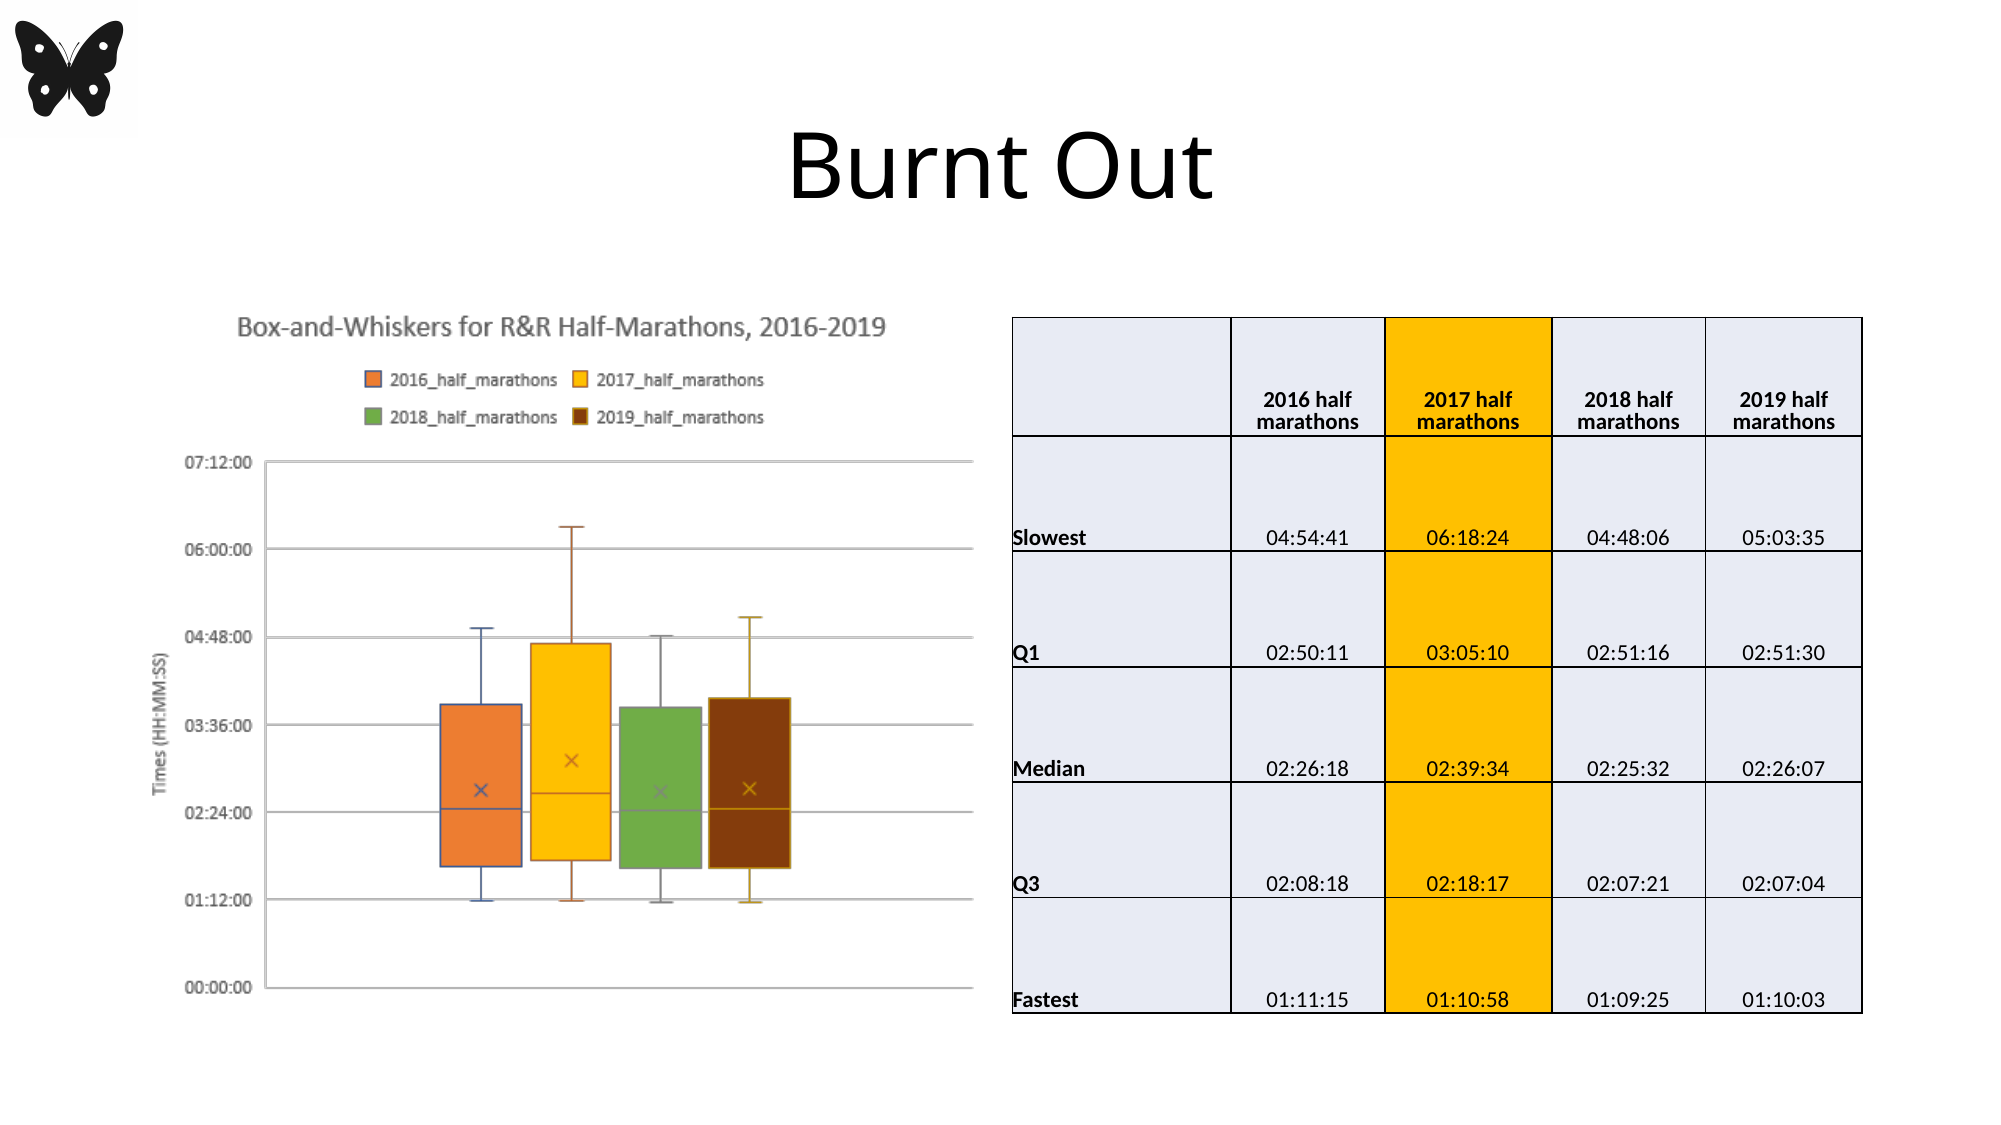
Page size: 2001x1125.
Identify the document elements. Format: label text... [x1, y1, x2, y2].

table_cell 04:54:41 [1232, 437, 1384, 550]
table_cell 02:26:07 [1706, 668, 1861, 781]
table_header 2017 half marathons [1386, 318, 1551, 435]
table_cell 01:11:15 [1232, 898, 1384, 1012]
picture [0, 0, 138, 138]
table_cell 05:03:35 [1706, 437, 1861, 550]
table_header [1013, 318, 1230, 435]
table_cell 01:10:03 [1706, 898, 1861, 1012]
table_cell 02:08:18 [1232, 783, 1384, 897]
table_cell Fastest [1013, 898, 1230, 1012]
table_cell 02:07:04 [1706, 783, 1861, 897]
table_cell 02:50:11 [1232, 552, 1384, 666]
table_cell Q3 [1013, 783, 1230, 897]
table_cell 02:18:17 [1386, 783, 1551, 897]
table_cell 02:39:34 [1386, 668, 1551, 781]
table_cell 03:05:10 [1386, 552, 1551, 666]
table_header 2018 half marathons [1553, 318, 1705, 435]
table_cell 04:48:06 [1553, 437, 1705, 550]
table_header 2019 half marathons [1706, 318, 1861, 435]
picture [137, 299, 988, 1014]
table_cell 06:18:24 [1386, 437, 1551, 550]
table_cell 02:51:16 [1553, 552, 1705, 666]
table_cell 02:26:18 [1232, 668, 1384, 781]
table_header 2016 half marathons [1232, 318, 1384, 435]
table_cell 02:25:32 [1553, 668, 1705, 781]
table_cell 01:10:58 [1386, 898, 1551, 1012]
title Burnt Out [137, 59, 1863, 278]
table_cell 02:51:30 [1706, 552, 1861, 666]
table_cell Q1 [1013, 552, 1230, 666]
table_cell Slowest [1013, 437, 1230, 550]
table_cell Median [1013, 668, 1230, 781]
table_cell 01:09:25 [1553, 898, 1705, 1012]
table_cell 02:07:21 [1553, 783, 1705, 897]
